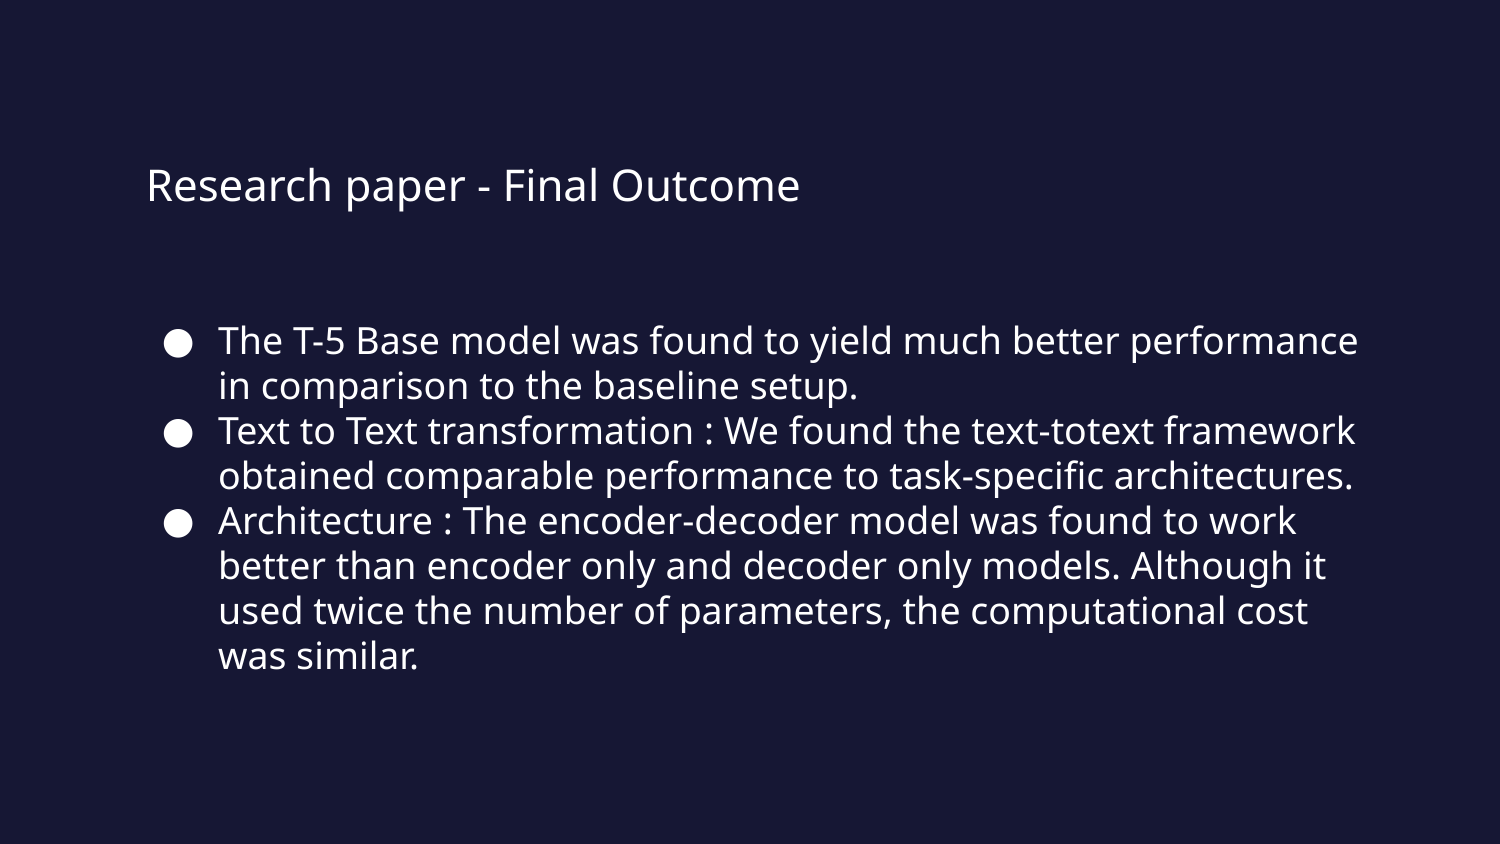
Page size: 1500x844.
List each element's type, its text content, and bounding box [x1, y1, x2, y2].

title Research paper - Final Outcome [145, 157, 1380, 239]
text_box The T-5 Base model was found to yield much better performance in comparison to the baseline setup. Text to Text transformation : We found the text-totext framework obtained comparable performance to task-specific architectures. Architecture : The encoder-decoder model was found to work better than encoder only and decoder only models. Although it used twice the number of parameters, the computational cost was similar. [128, 302, 1398, 693]
